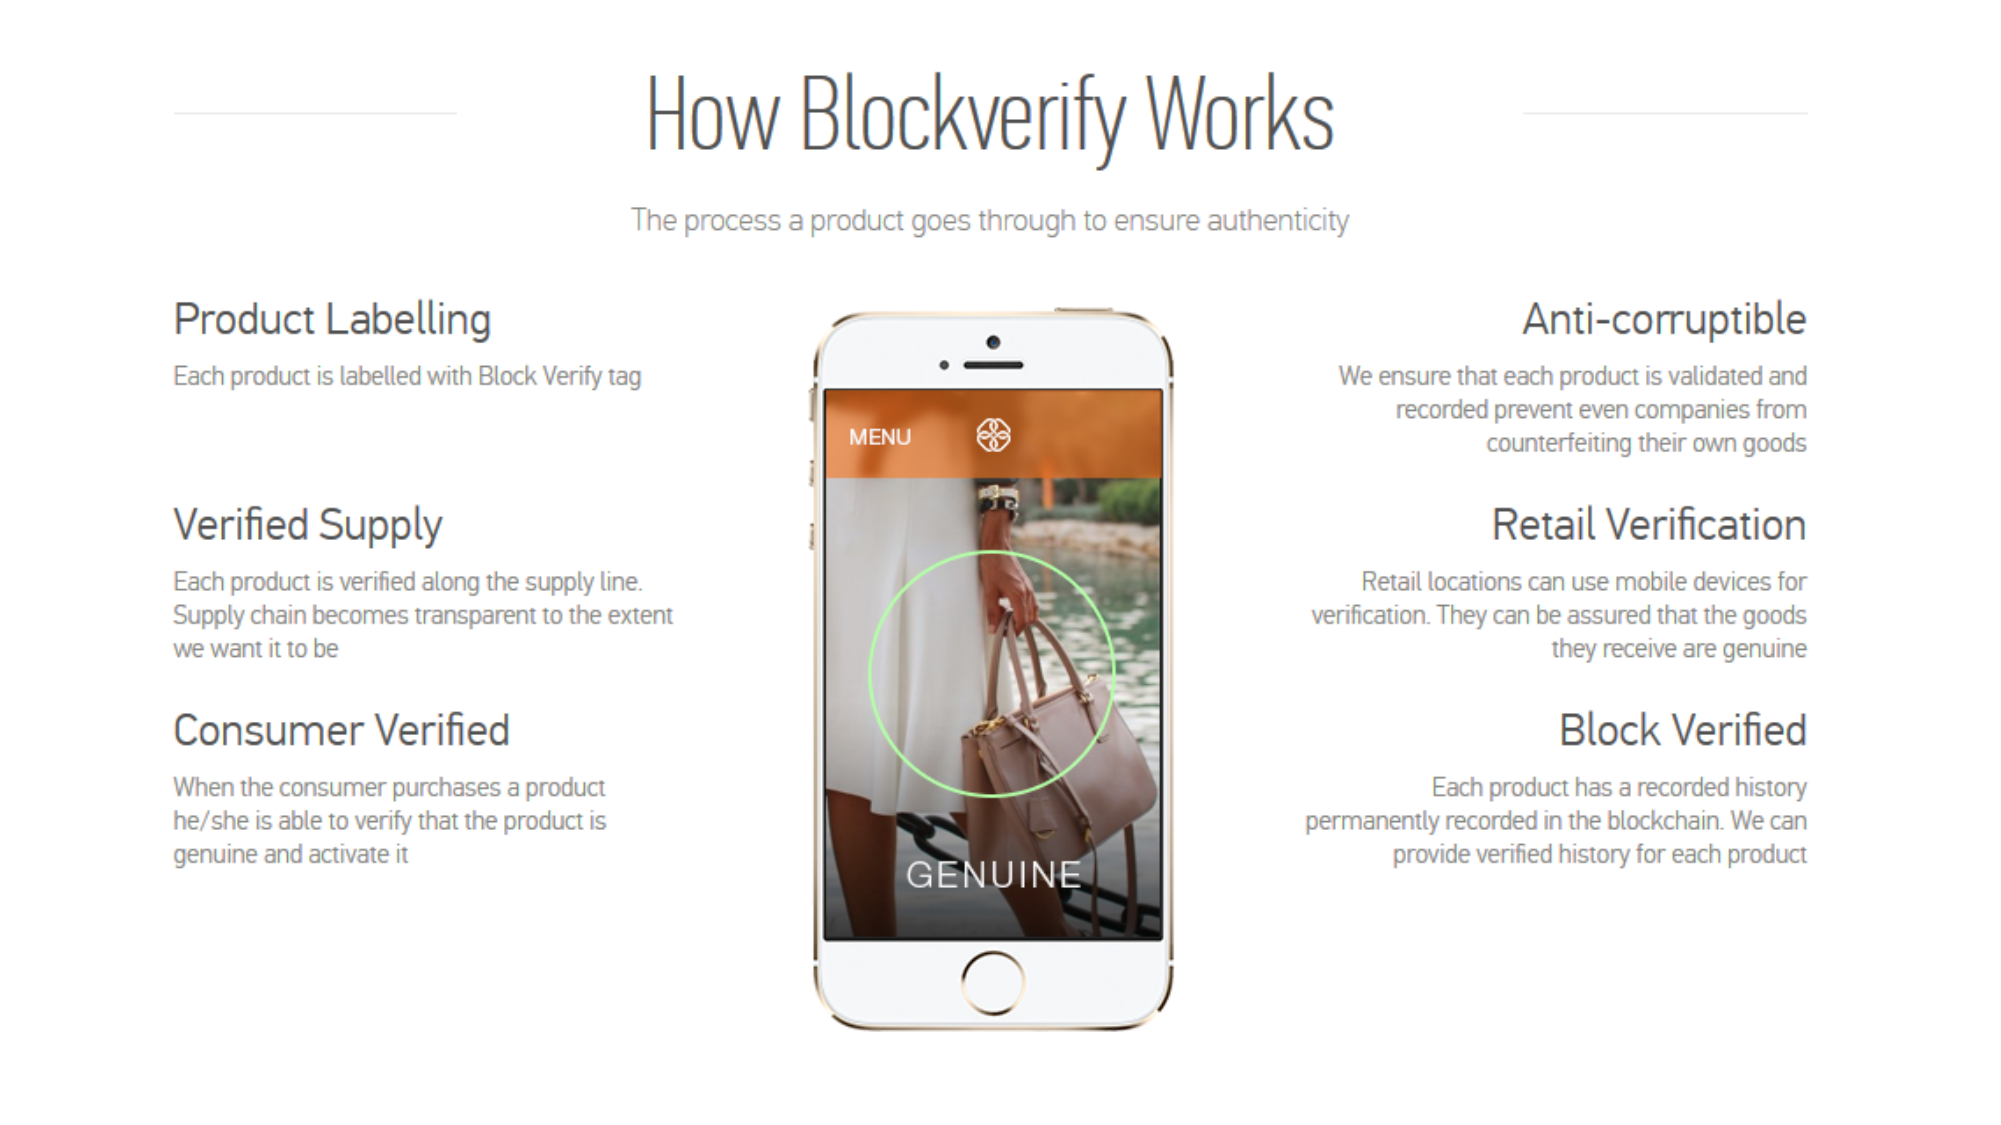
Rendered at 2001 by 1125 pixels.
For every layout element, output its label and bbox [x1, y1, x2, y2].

picture [96, 11, 1888, 1125]
